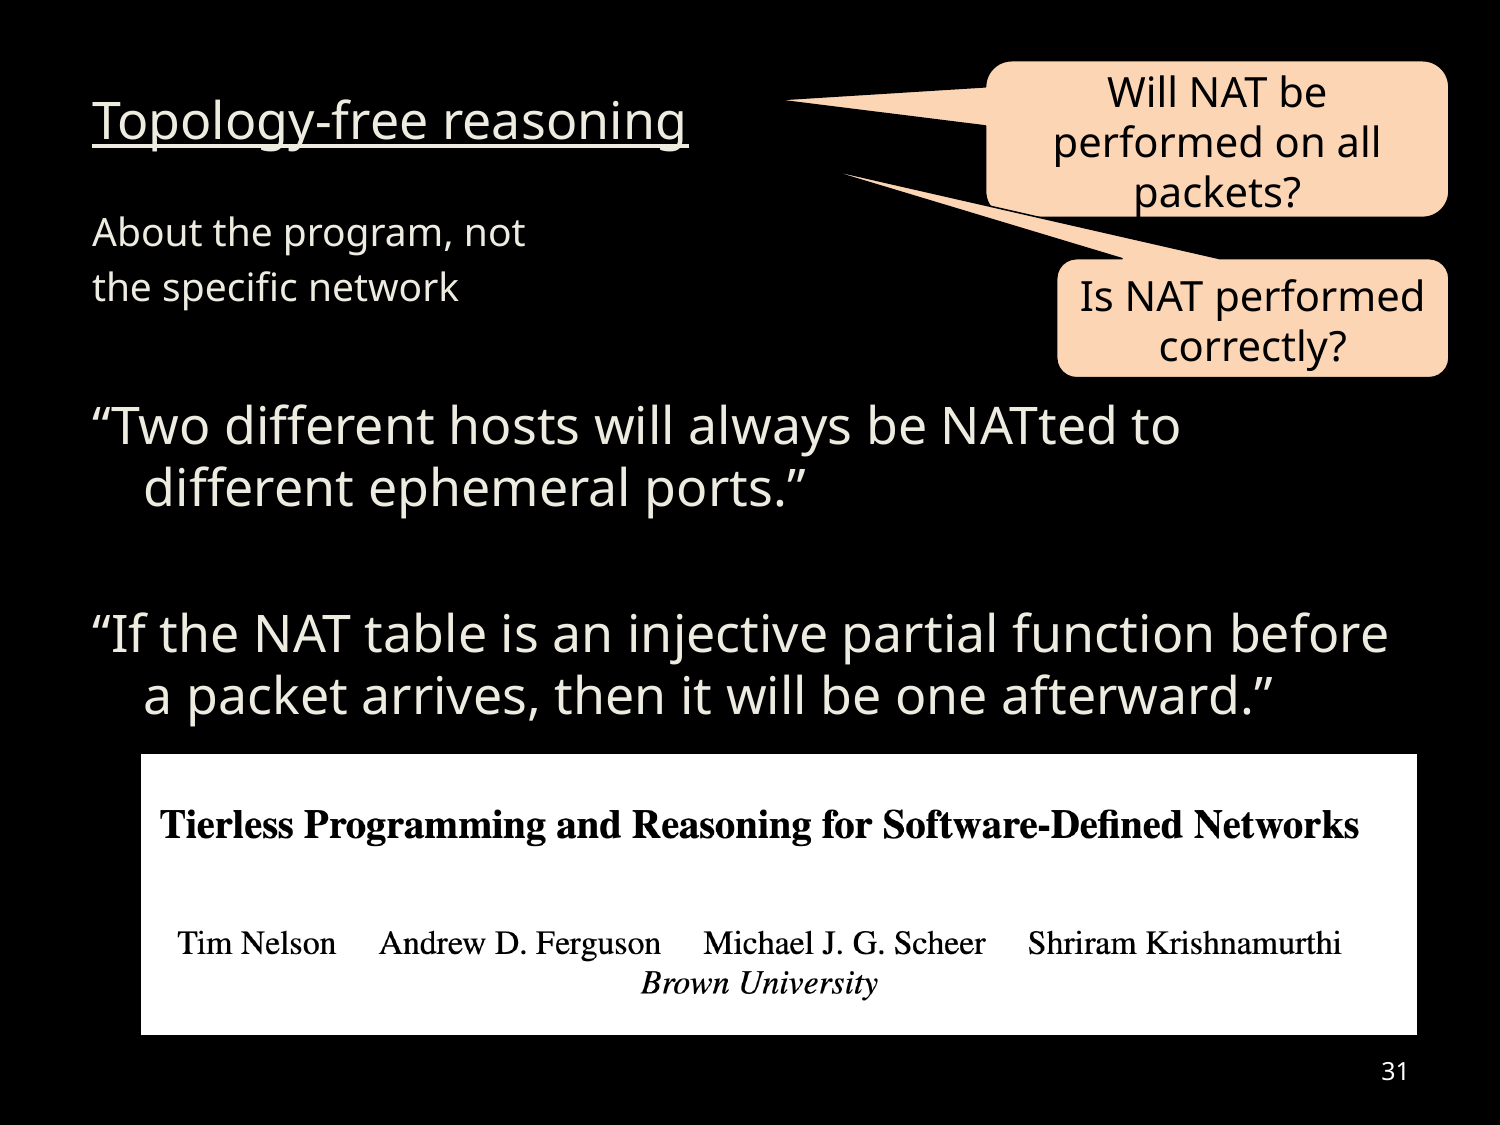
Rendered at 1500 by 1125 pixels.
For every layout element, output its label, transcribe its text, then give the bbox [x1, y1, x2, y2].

text_box Will NAT be performed on all packets? [776, 60, 1449, 218]
slide_number 31 [1074, 1042, 1425, 1103]
text_box Is NAT performed correctly? [816, 166, 1449, 378]
picture [140, 754, 1417, 1036]
list Topology-free reasoning About the program, not the specific network “Two different hosts will always be NATted to different ephemeral ports.” “If the NAT table is an injective partial function before a packet arrives, then it will be one afterward.” [77, 80, 1417, 748]
